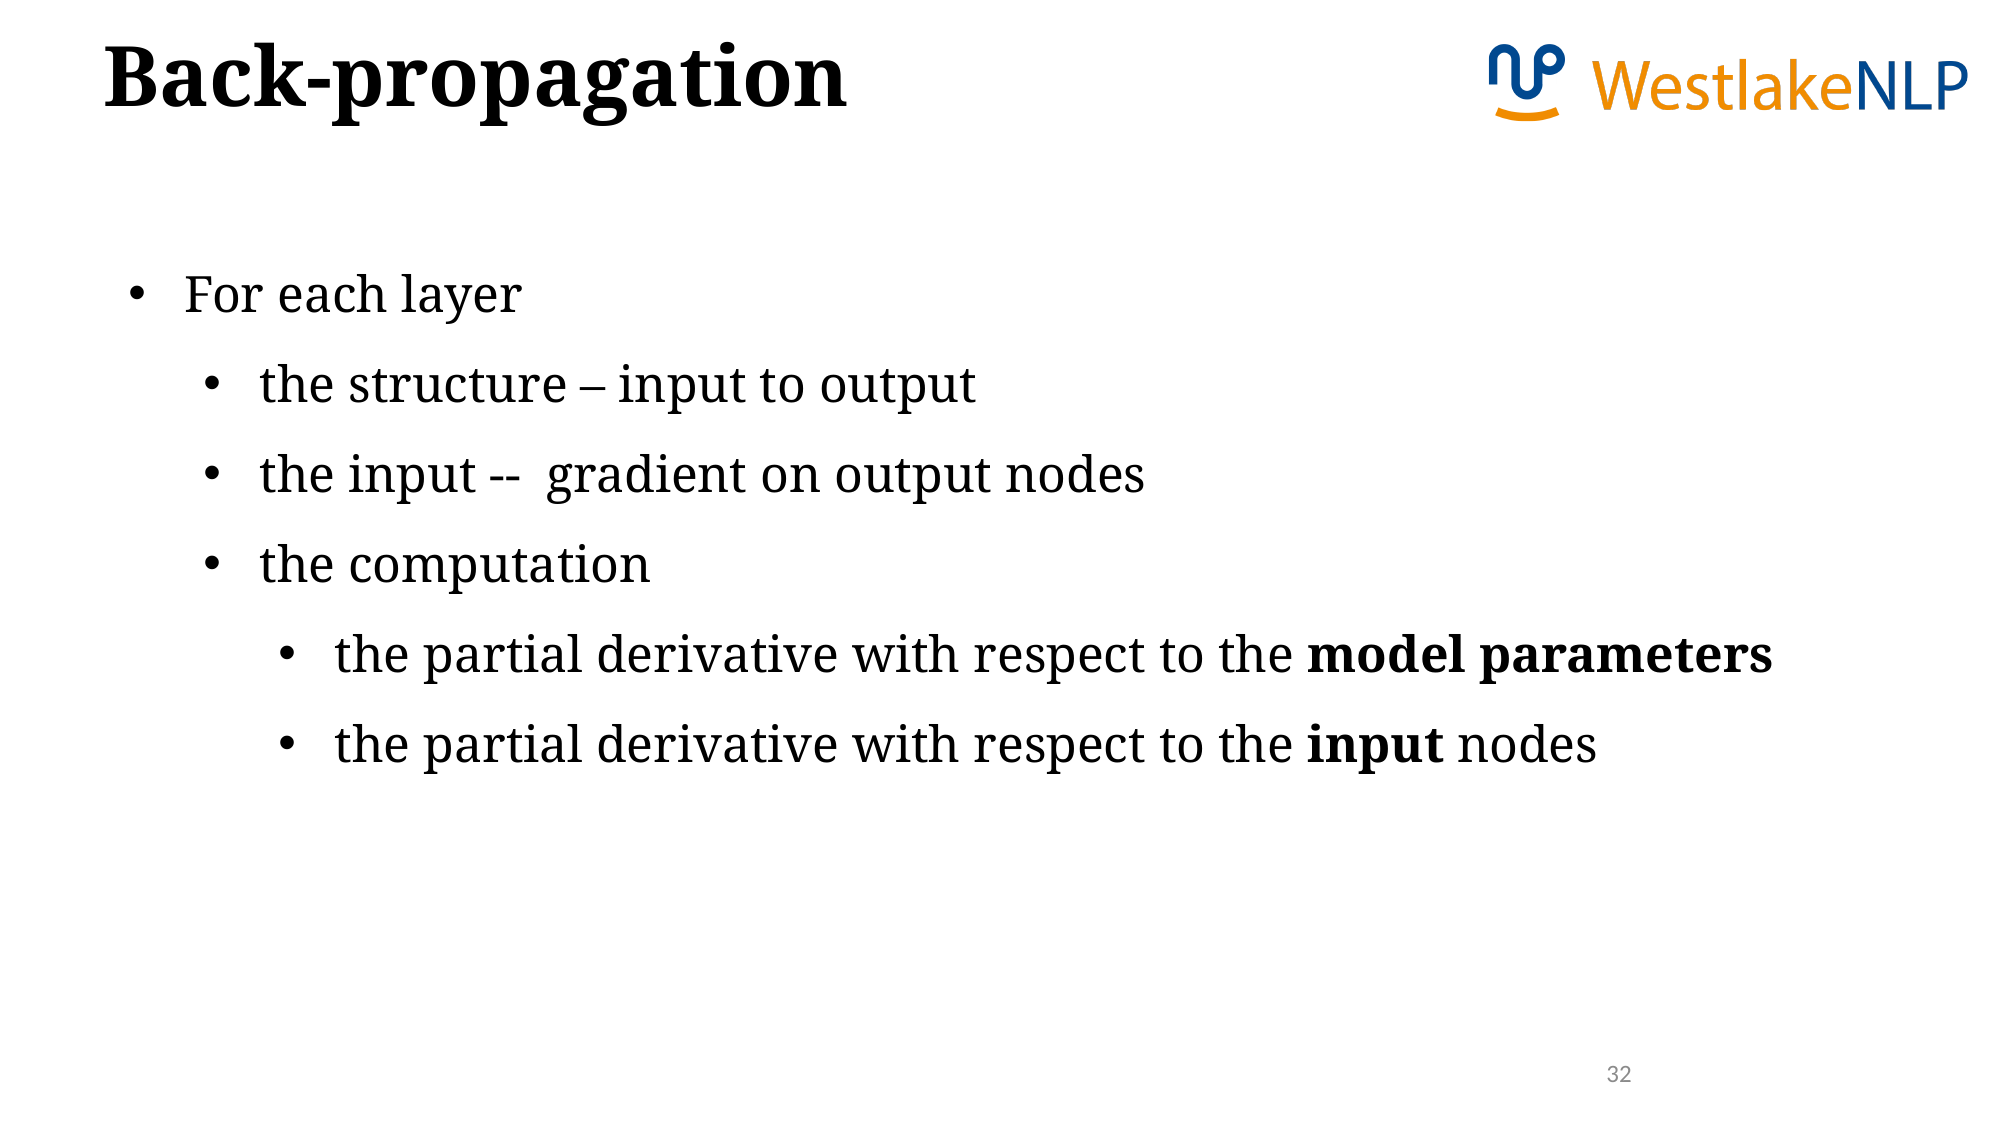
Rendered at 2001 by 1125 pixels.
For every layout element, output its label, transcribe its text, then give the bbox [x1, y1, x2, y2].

text_box For each layer the structure – input to output the input -- gradient on output nodes the computation the partial derivative with respect to the model parameters the partial derivative with respect to the input nodes [113, 225, 1932, 781]
slide_number 32 [1309, 1042, 1647, 1103]
picture [1459, 0, 2000, 170]
text_box Back-propagation [89, 15, 1121, 131]
